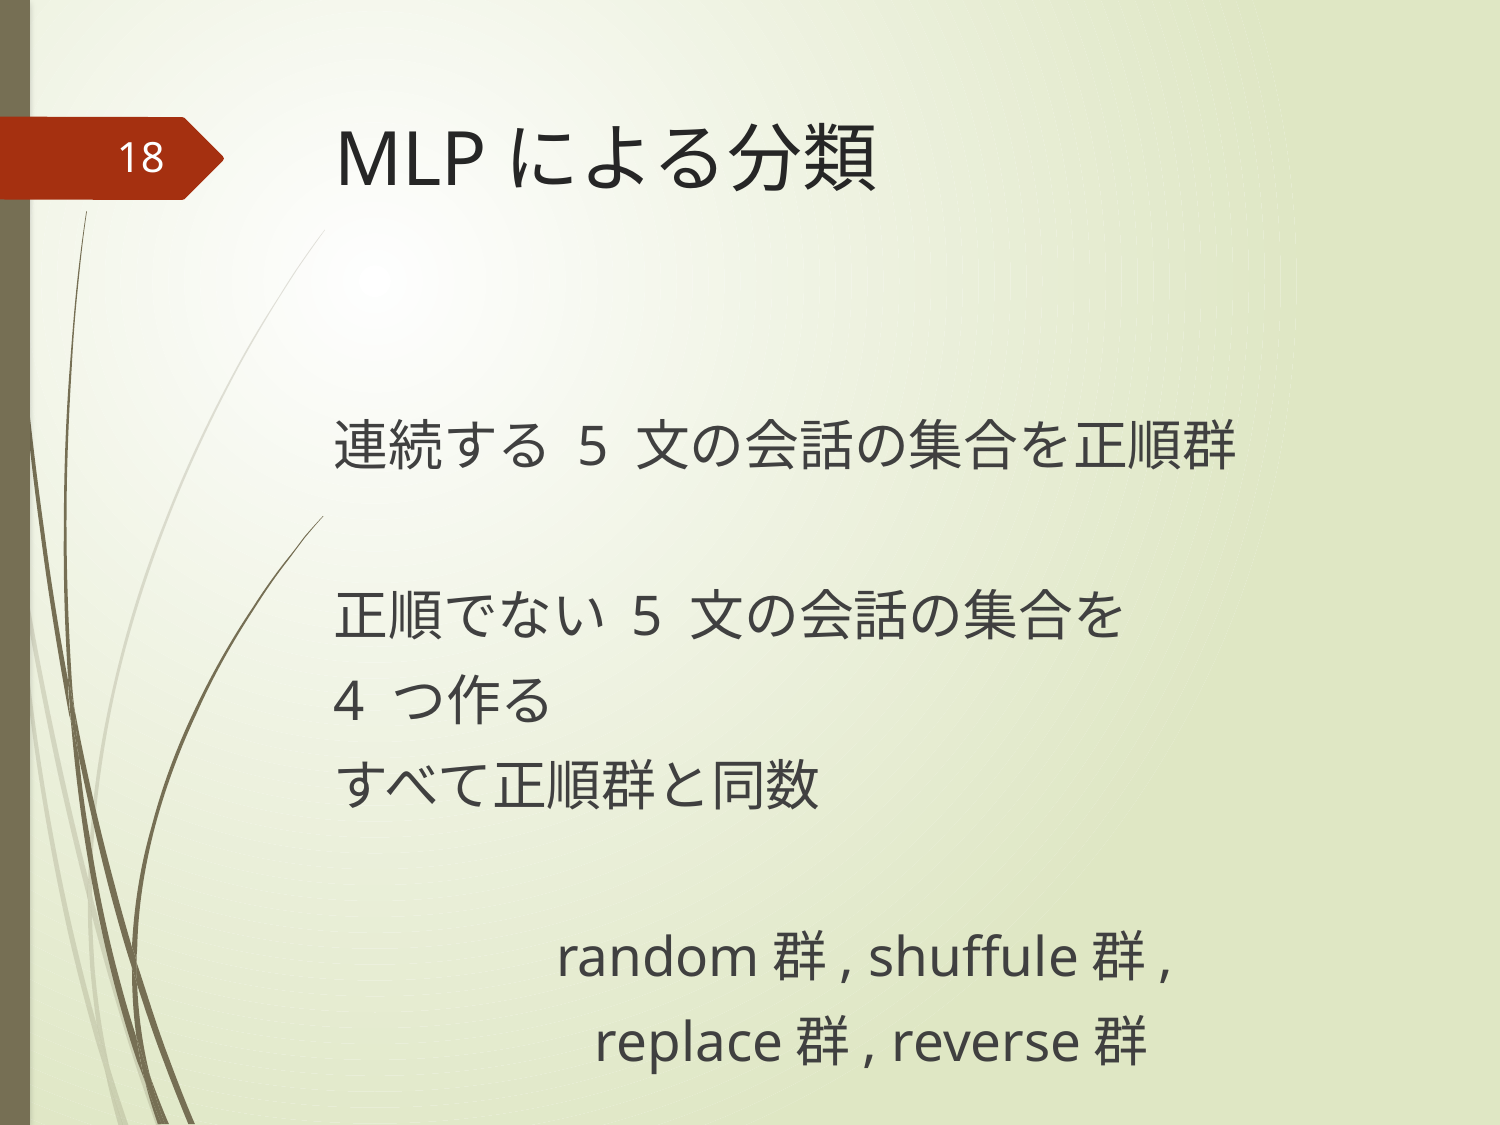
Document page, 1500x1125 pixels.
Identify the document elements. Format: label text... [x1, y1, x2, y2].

list 連続する 5 文の会話の集合を正順群 正順でない 5 文の会話の集合を 4 つ作る すべて正順群と同数 random群, shuffule群, replace群, reverse群 [318, 402, 1425, 1087]
slide_number 18 [83, 129, 180, 190]
title MLPによる分類 [319, 102, 1400, 313]
